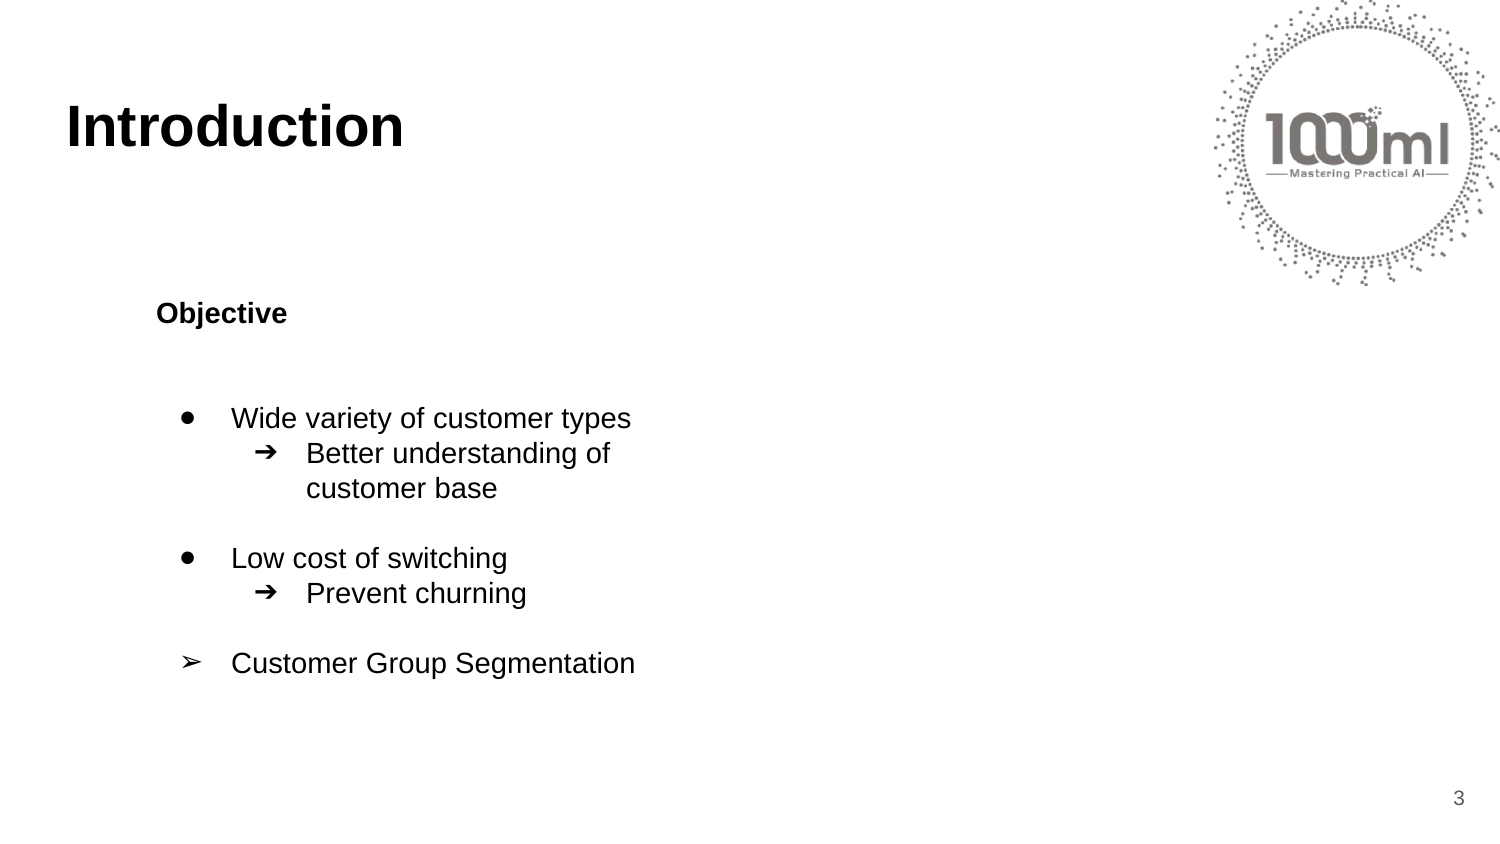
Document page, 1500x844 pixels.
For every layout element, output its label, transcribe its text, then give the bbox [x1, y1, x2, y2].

text_box Objective Wide variety of customer types Better understanding of customer base Low cost of switching Prevent churning Customer Group Segmentation [141, 279, 667, 565]
title Introduction [51, 72, 1209, 167]
slide_number ‹#› [1389, 764, 1480, 830]
picture [1214, 0, 1500, 286]
